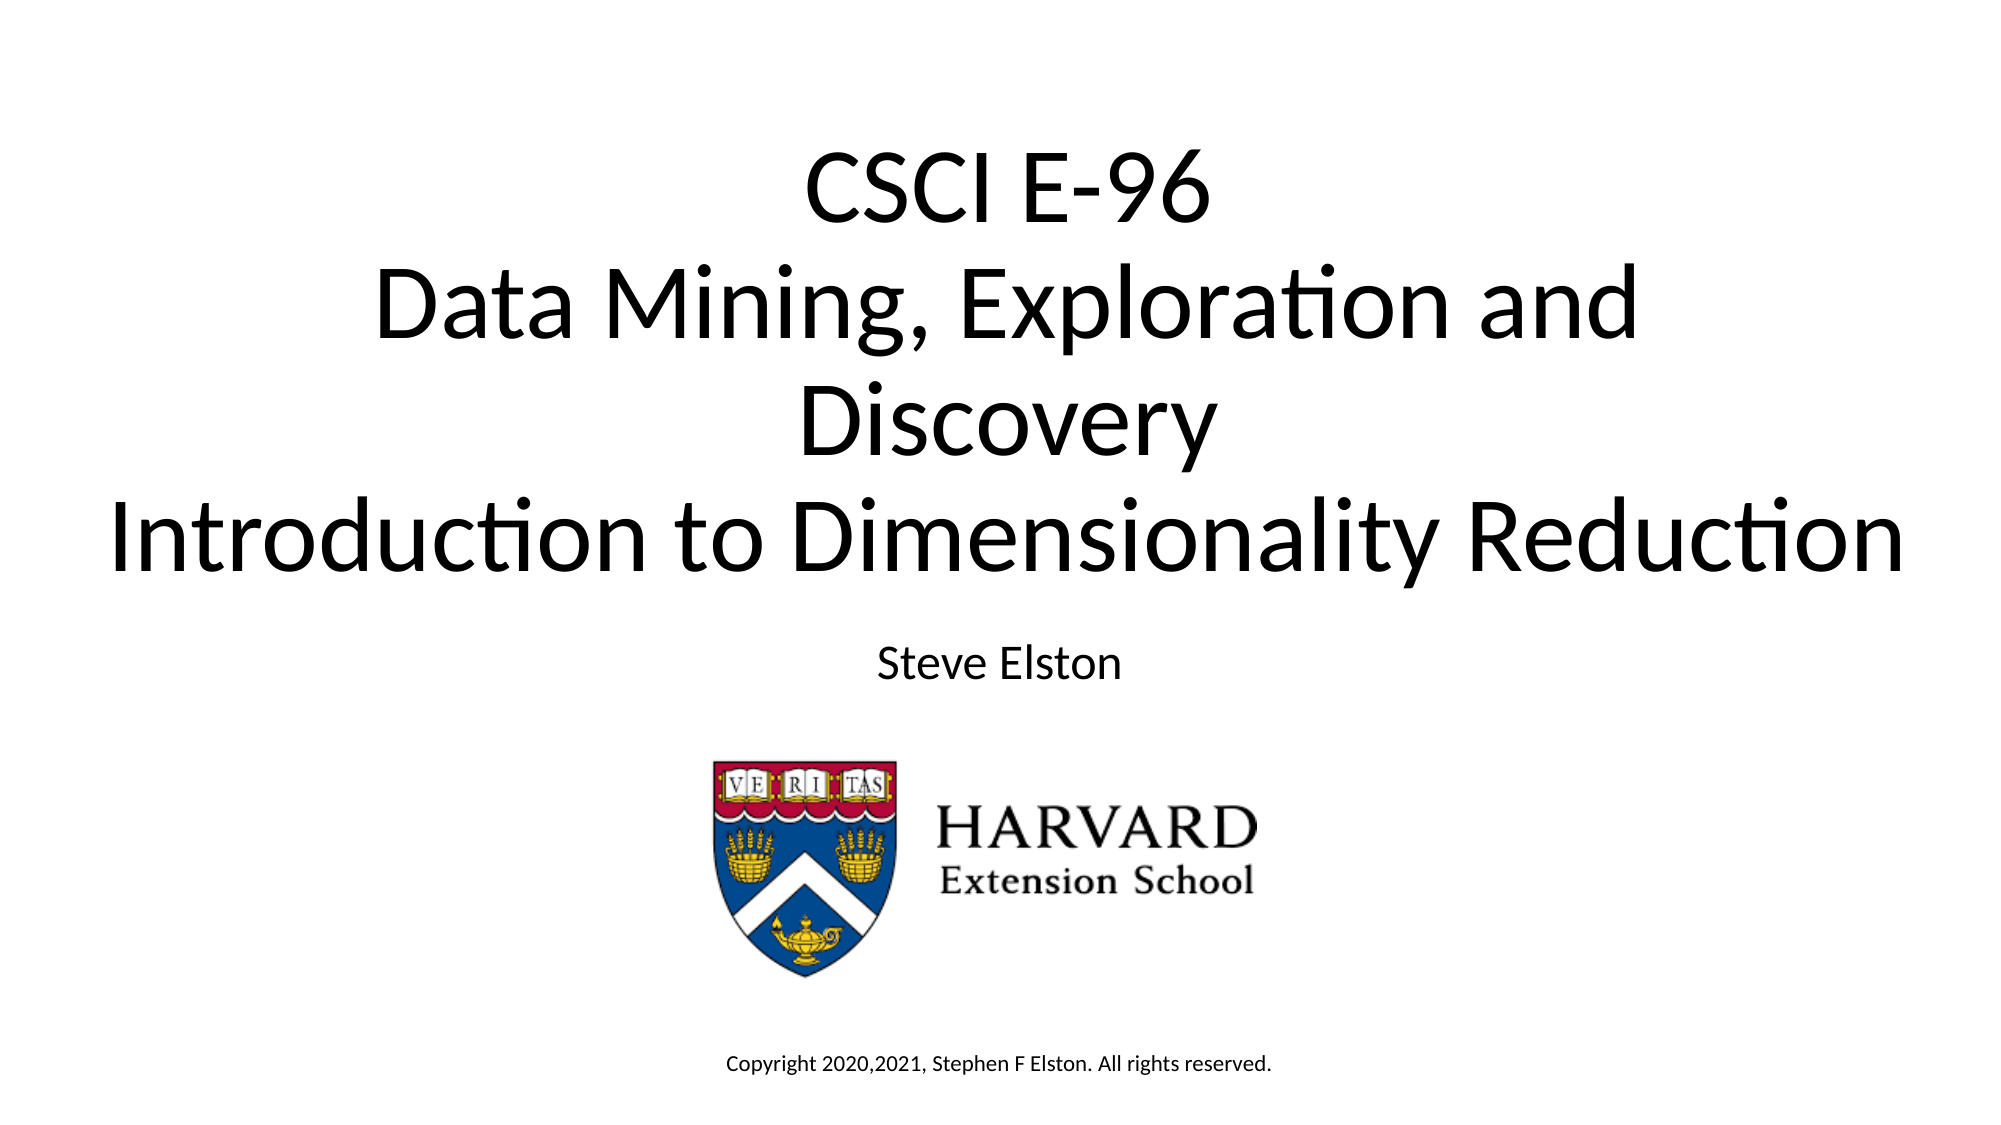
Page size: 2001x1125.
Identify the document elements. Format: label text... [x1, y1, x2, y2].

title CSCI E-96 Data Mining, Exploration and Discovery Introduction to Dimensionality Reduction [49, 114, 1968, 602]
text_box Copyright 2020,2021, Stephen F Elston. All rights reserved. [249, 1043, 1750, 1125]
subtitle Steve Elston [249, 629, 1750, 711]
picture [709, 757, 1257, 983]
